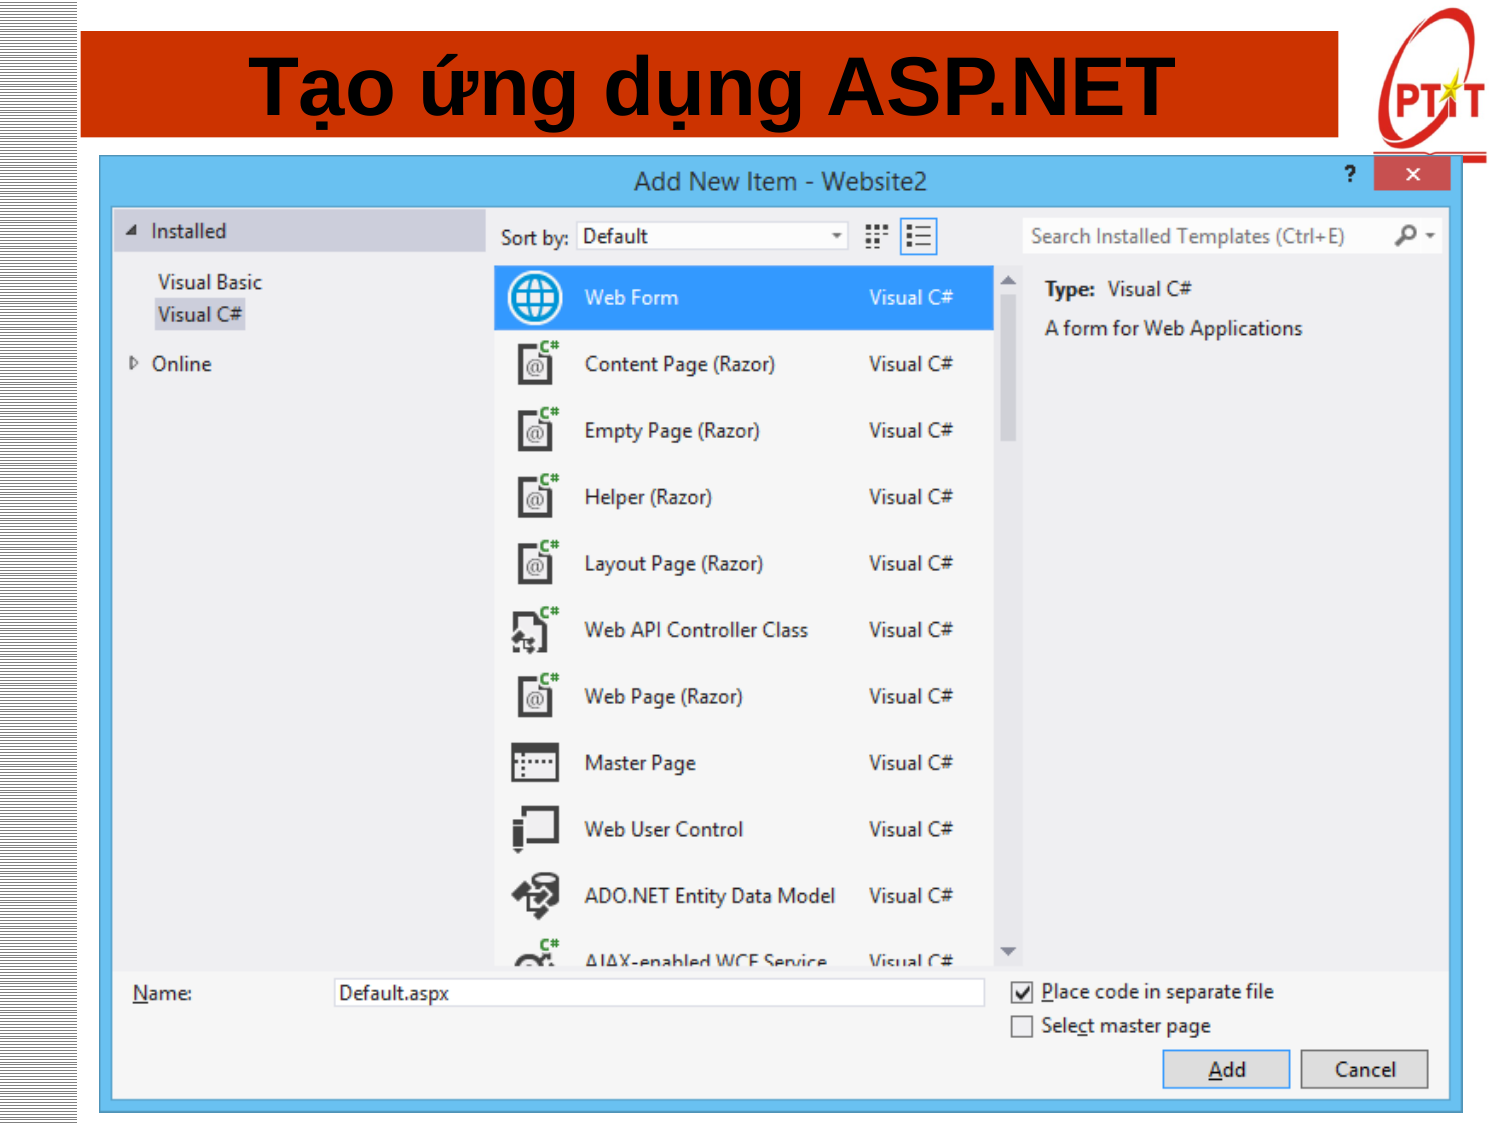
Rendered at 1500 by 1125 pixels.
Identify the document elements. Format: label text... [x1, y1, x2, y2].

title Tạo ứng dụng ASP.NET [75, 24, 1350, 138]
picture [99, 0, 1489, 1113]
